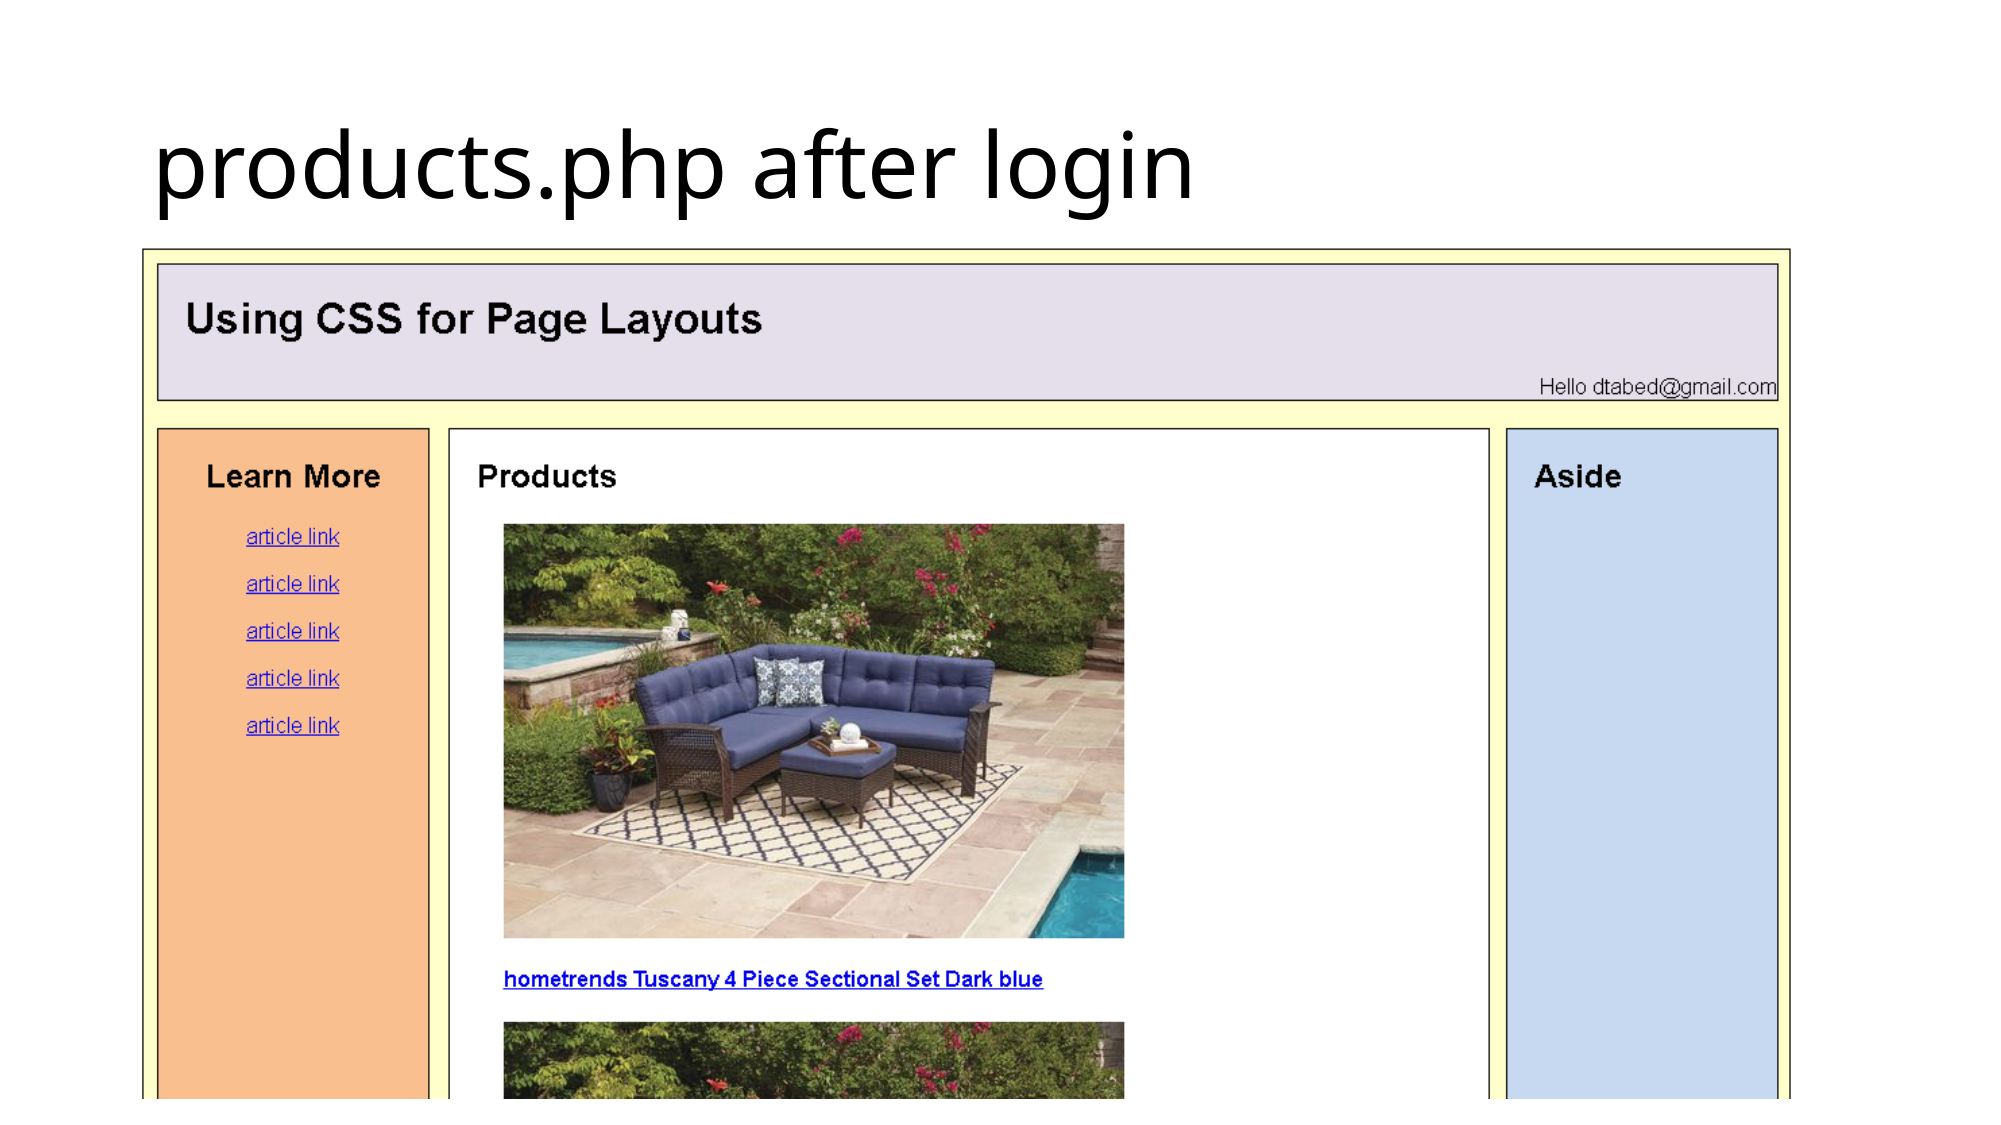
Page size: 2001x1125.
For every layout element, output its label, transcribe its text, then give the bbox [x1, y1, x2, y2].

title products.php after login [137, 59, 1863, 278]
picture [137, 246, 1803, 1099]
